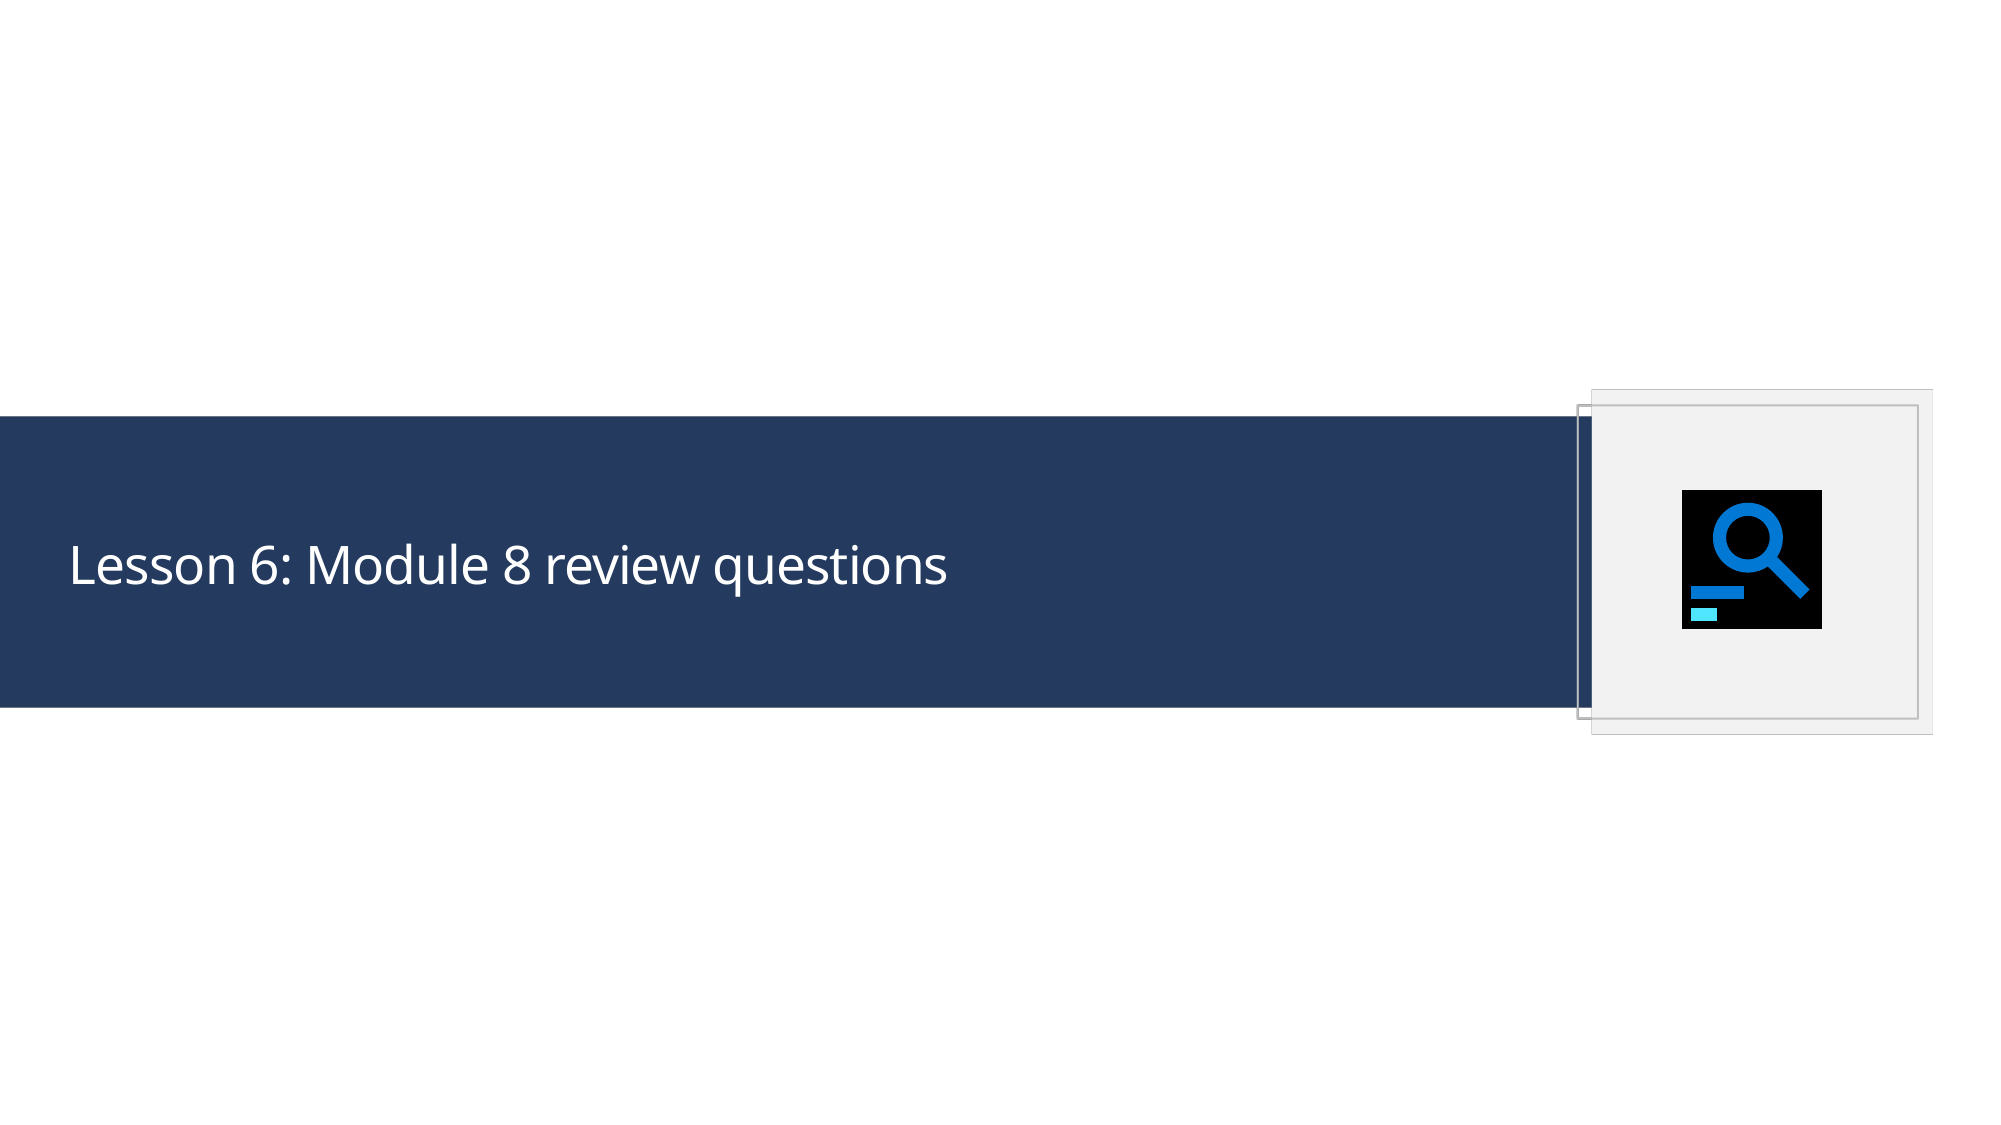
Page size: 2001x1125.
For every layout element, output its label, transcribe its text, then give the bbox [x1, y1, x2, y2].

title Lesson 6: Module 8 review questions [68, 531, 1564, 594]
picture [0, 0, 2001, 1125]
